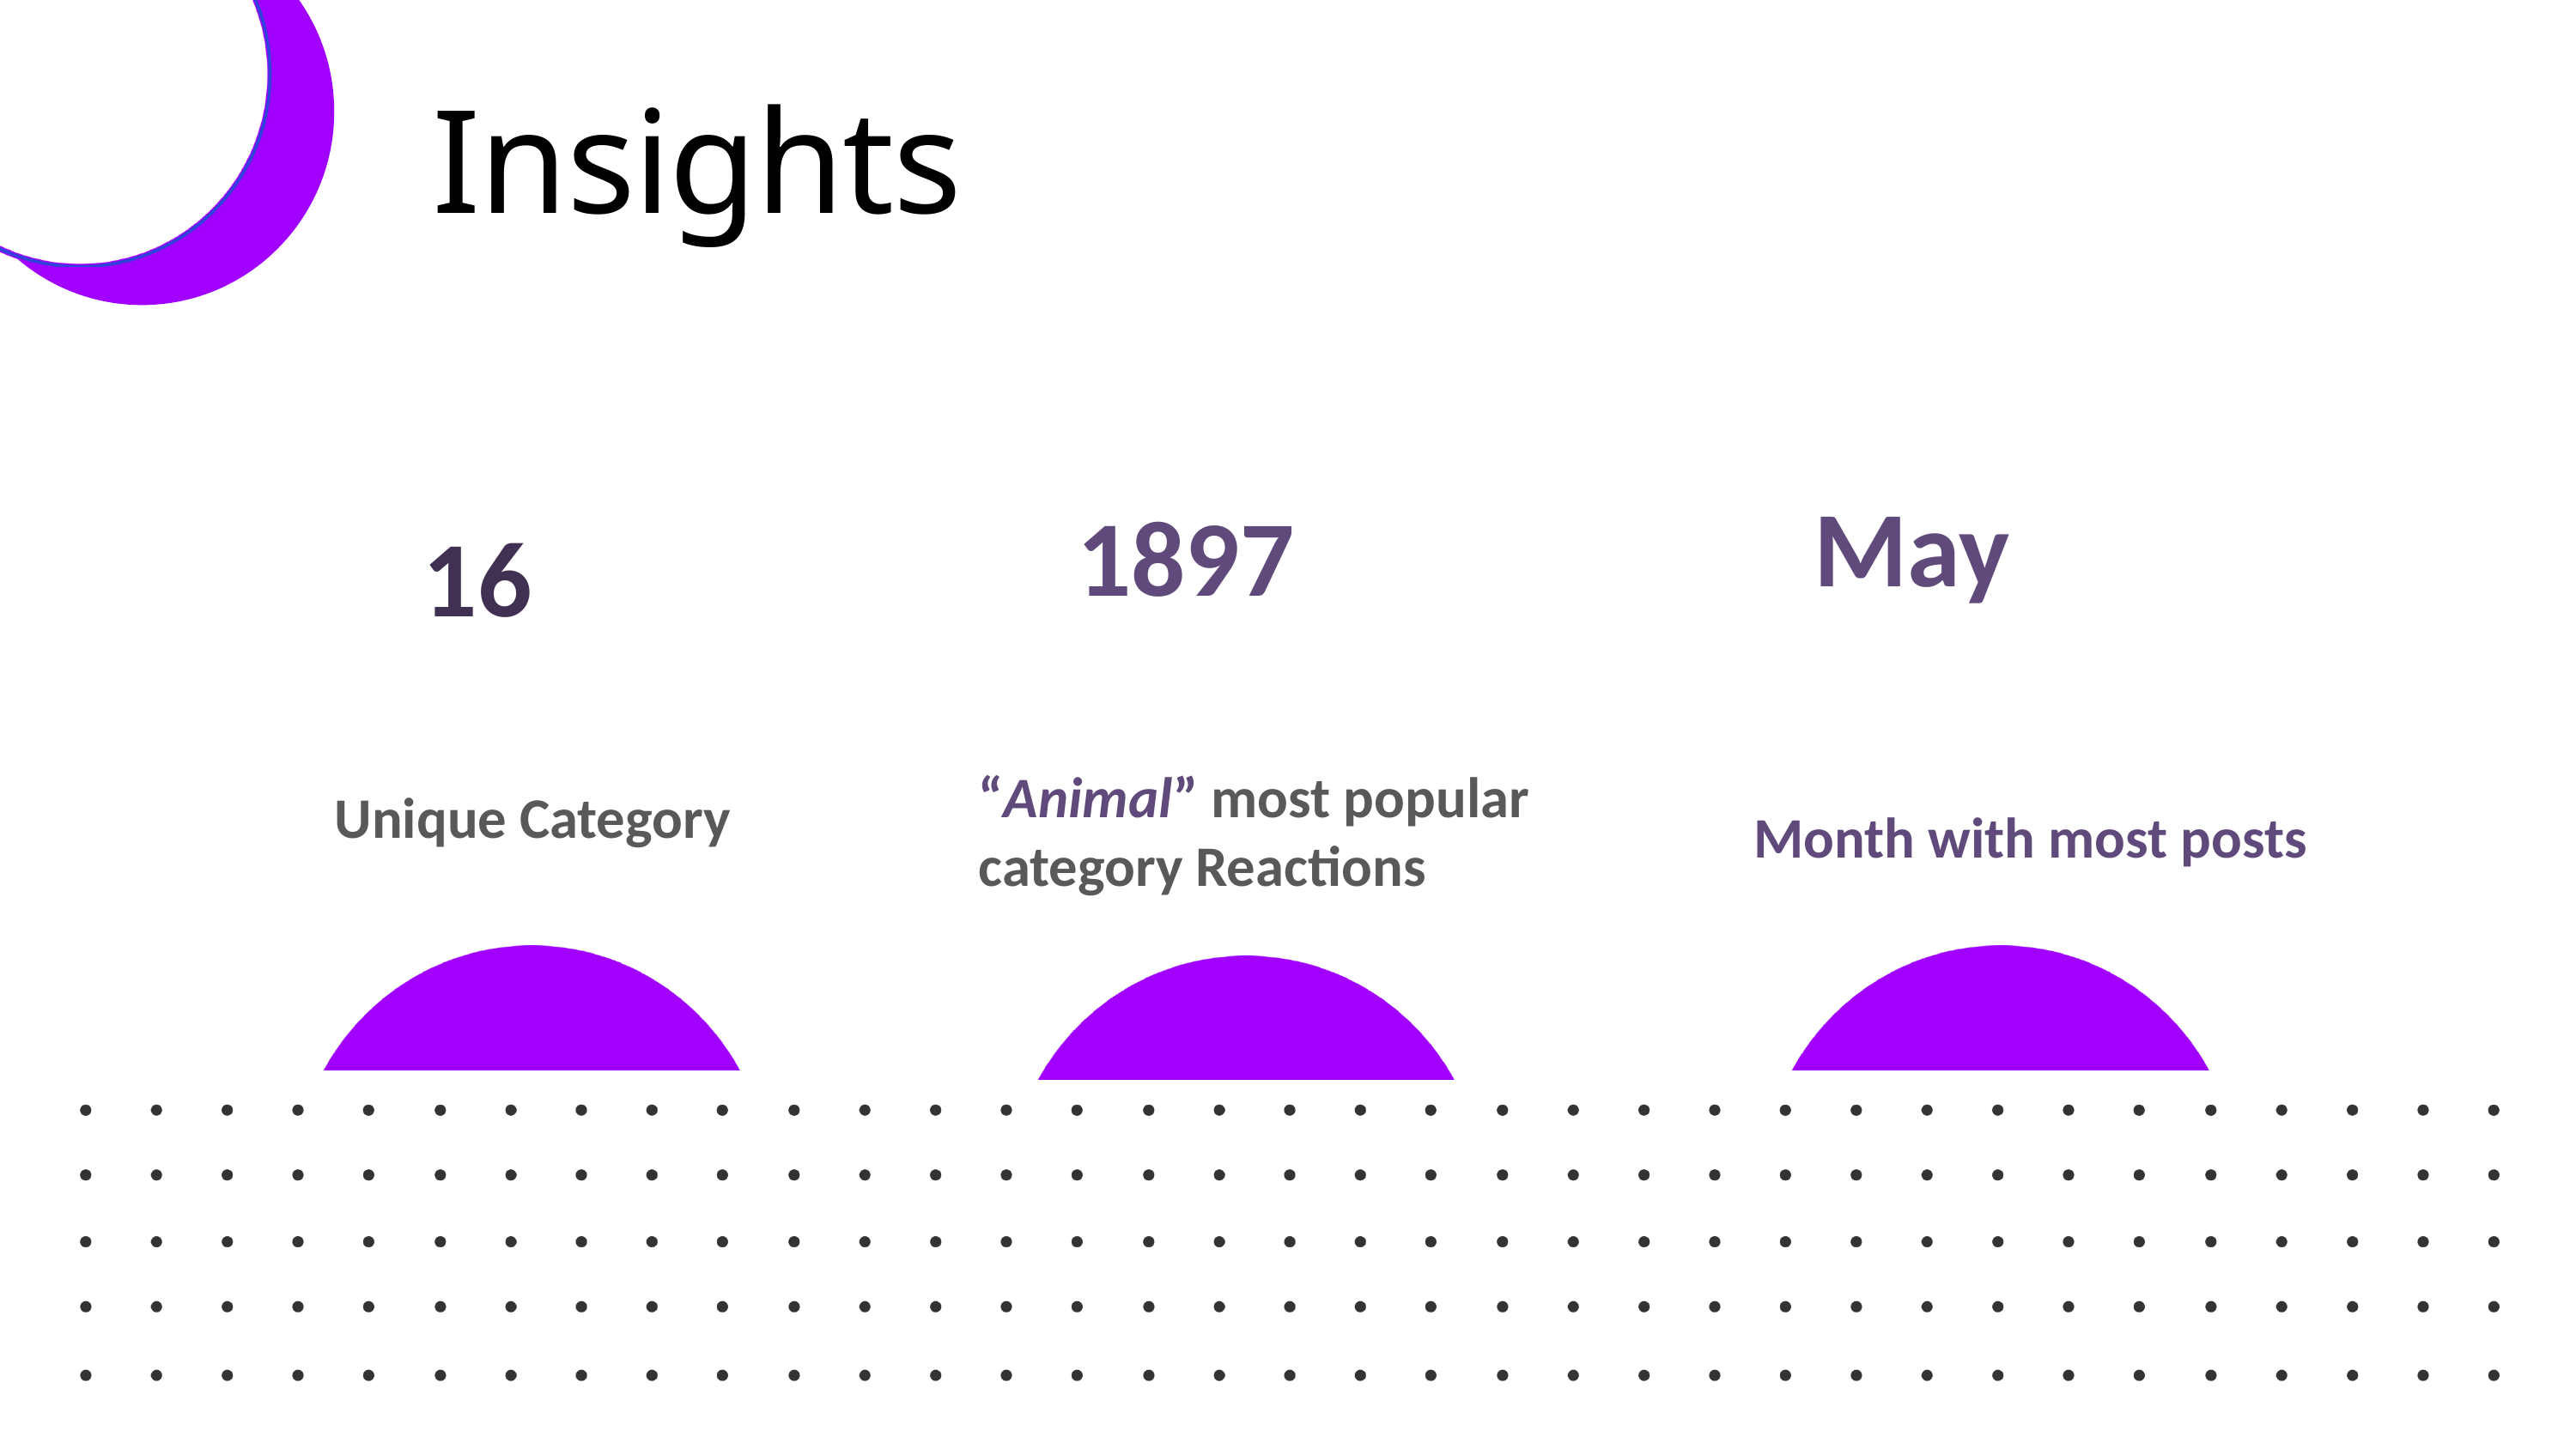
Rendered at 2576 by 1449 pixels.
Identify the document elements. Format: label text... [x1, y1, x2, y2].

picture [1790, 945, 2210, 1070]
picture [1036, 955, 1455, 1081]
text_box Insights [432, 70, 1086, 243]
text_box May [1801, 472, 2043, 615]
text_box Unique Category [321, 774, 785, 856]
text_box Month with most posts [1741, 794, 2345, 876]
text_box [0, 0, 335, 306]
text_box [72, 1099, 2504, 1385]
picture [321, 945, 741, 1070]
text_box 1897 [935, 482, 1399, 625]
text_box “Animal” most popular category Reactions [966, 754, 1590, 905]
text_box 16 [282, 502, 745, 645]
